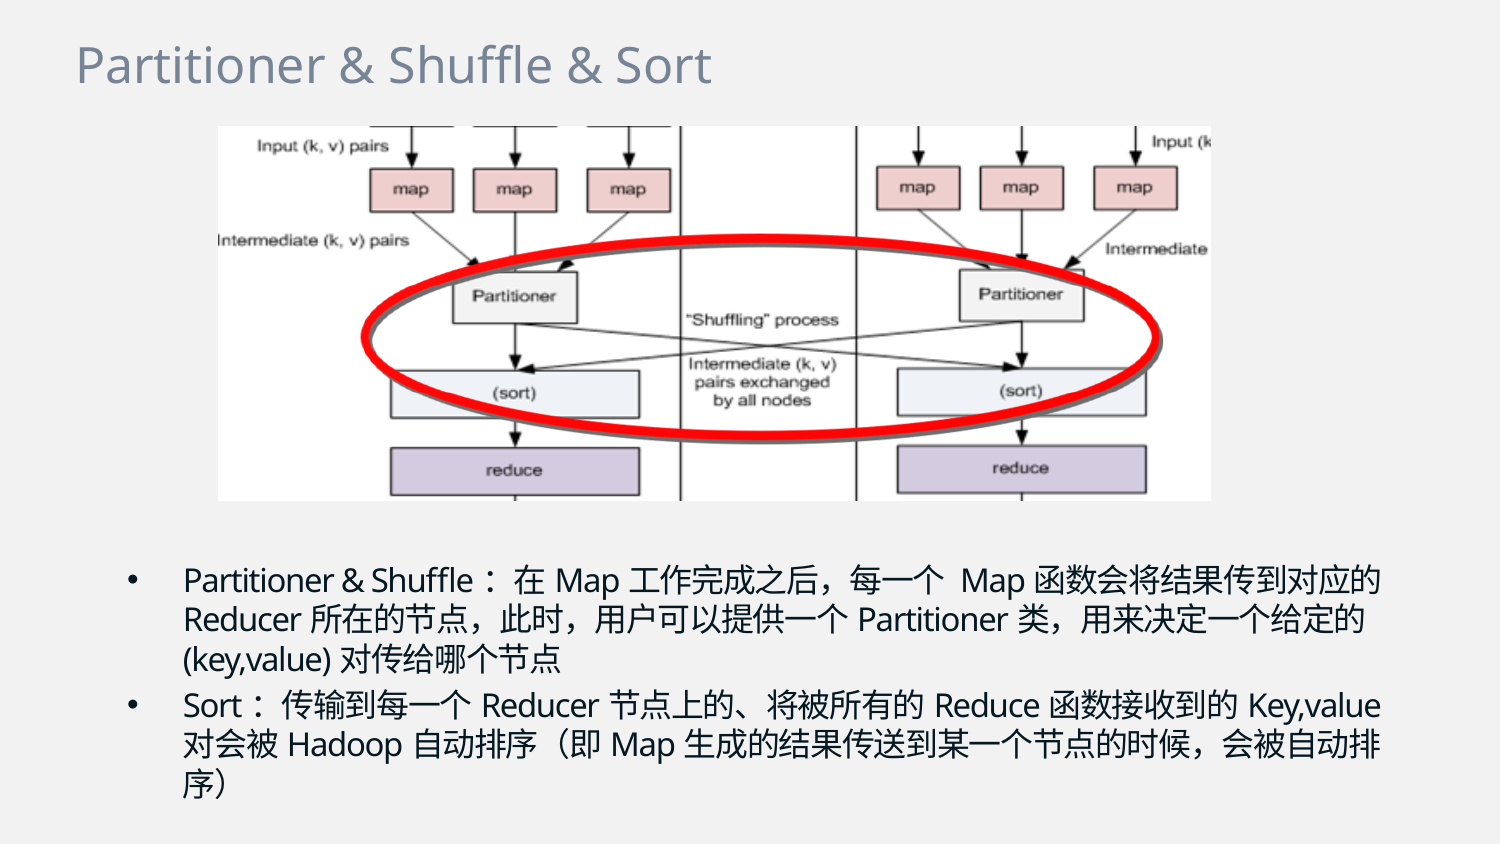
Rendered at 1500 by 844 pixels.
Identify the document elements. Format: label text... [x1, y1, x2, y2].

list Partitioner & Shuffle：在Map工作完成之后，每一个 Map函数会将结果传到对应的Reducer所在的节点，此时，用户可以提供一个Partitioner类，用来决定一个给定的(key,value)对传给哪个节点 Sort：传输到每一个Reducer节点上的、将被所有的Reduce函数接收到的Key,value对会被Hadoop自动排序（即Map生成的结果传送到某一个节点的时候，会被自动排序） [112, 551, 1425, 812]
text_box Partitioner & Shuffle & Sort [75, 32, 762, 95]
picture [218, 126, 1211, 502]
